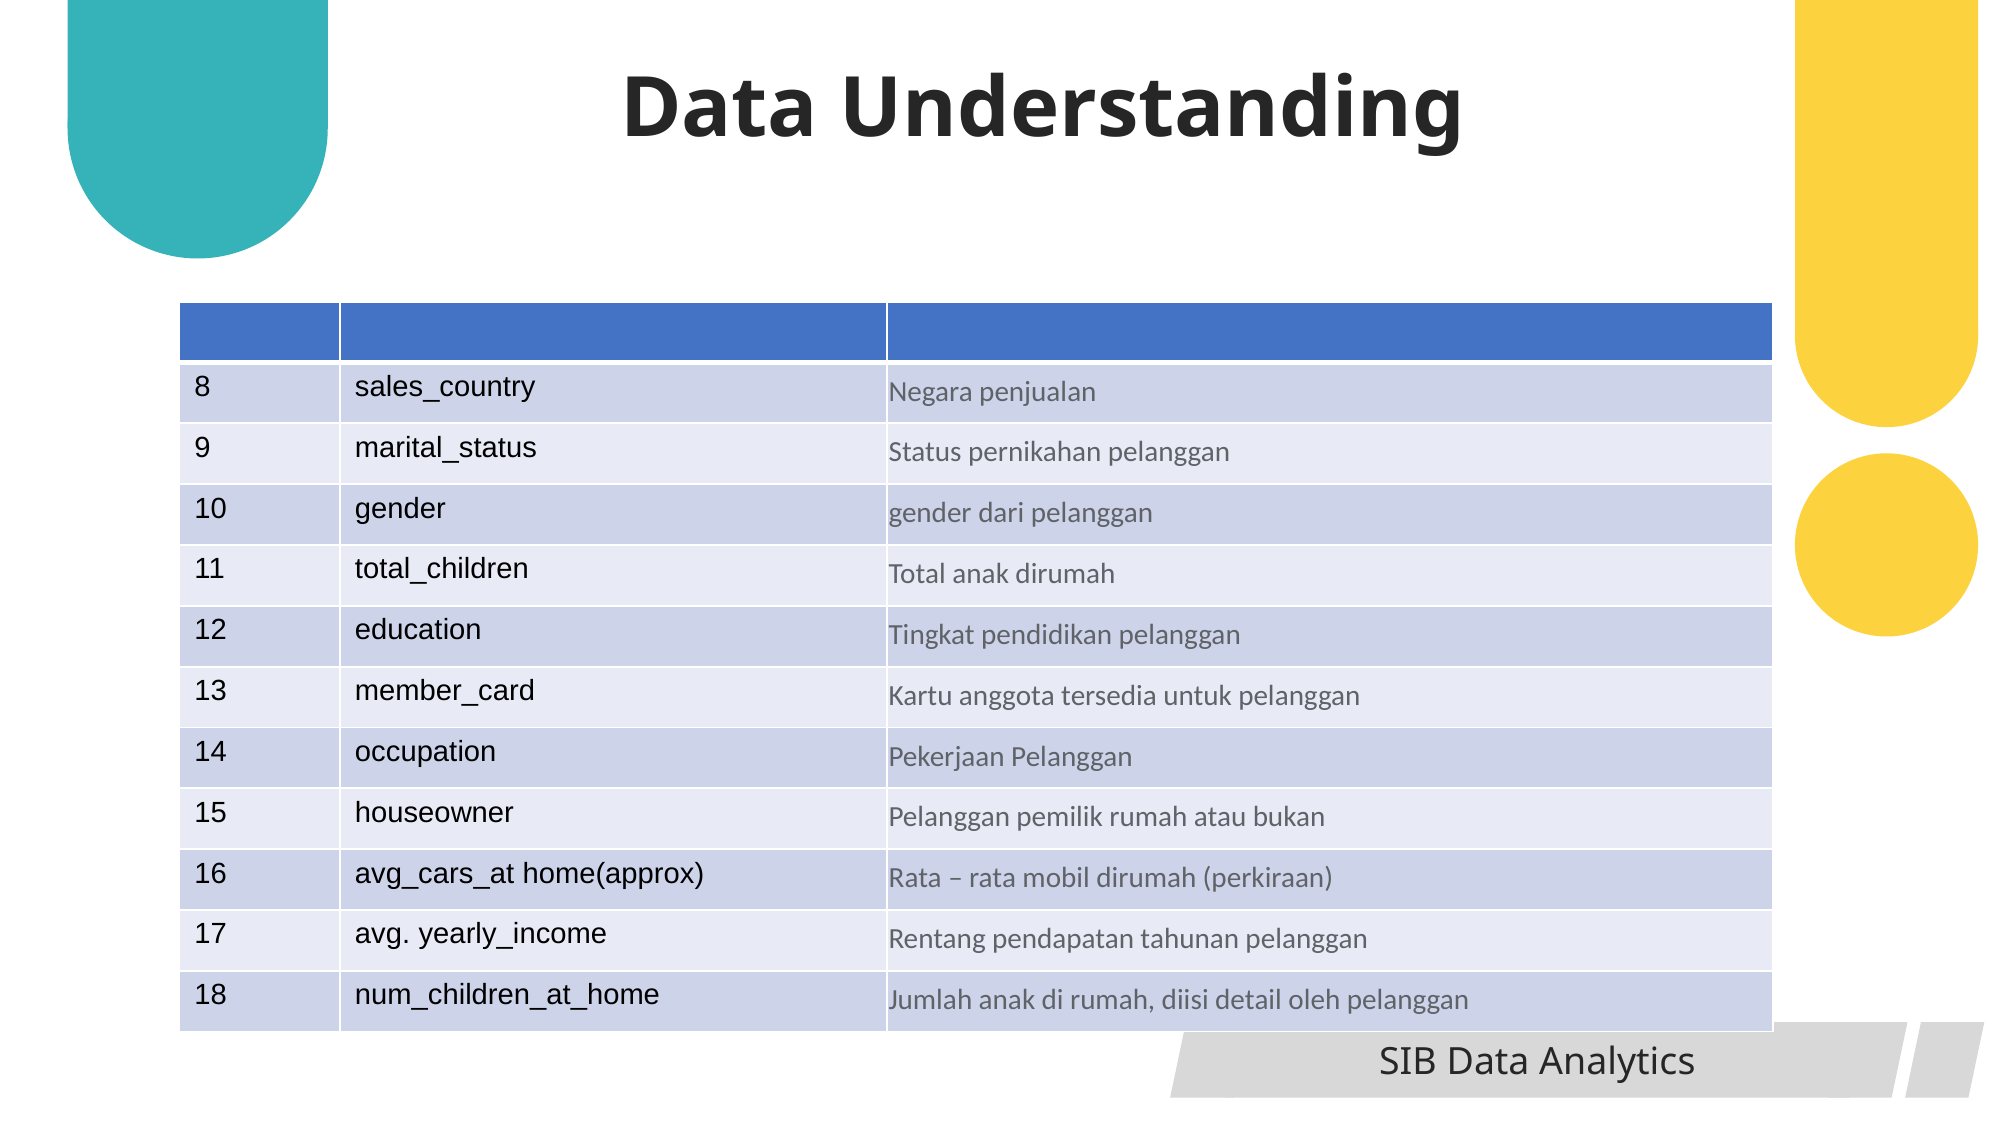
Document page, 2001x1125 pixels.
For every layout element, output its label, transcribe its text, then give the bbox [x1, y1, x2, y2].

table_cell 12 [180, 607, 339, 666]
table_cell marital_status [341, 424, 886, 483]
table_cell num_children_at_home [341, 972, 886, 1031]
table_cell houseowner [341, 789, 886, 848]
table_cell Rentang pendapatan tahunan pelanggan [888, 911, 1772, 970]
table_cell education [341, 607, 886, 666]
table_header [341, 303, 886, 360]
table_cell sales_country [341, 365, 886, 422]
table_cell 15 [180, 789, 339, 848]
table_cell member_card [341, 668, 886, 727]
table_cell occupation [341, 728, 886, 787]
table_cell 10 [180, 485, 339, 544]
table_header [888, 303, 1772, 360]
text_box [1794, 0, 1979, 428]
table_cell Rata – rata mobil dirumah (perkiraan) [888, 850, 1772, 909]
table_cell Pekerjaan Pelanggan [888, 728, 1772, 787]
table_cell avg. yearly_income [341, 911, 886, 970]
table_cell Pelanggan pemilik rumah atau bukan [888, 789, 1772, 848]
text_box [67, 0, 328, 259]
table_cell 9 [180, 424, 339, 483]
table_cell Kartu anggota tersedia untuk pelanggan [888, 668, 1772, 727]
table_cell 13 [180, 668, 339, 727]
table_cell 16 [180, 850, 339, 909]
table_cell Tingkat pendidikan pelanggan [888, 607, 1772, 666]
table_cell Status pernikahan pelanggan [888, 424, 1772, 483]
table_cell avg_cars_at home(approx) [341, 850, 886, 909]
table_cell Total anak dirumah [888, 546, 1772, 605]
table_cell 14 [180, 728, 339, 787]
table_cell 18 [180, 972, 339, 1031]
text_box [1169, 1021, 1985, 1098]
table_cell total_children [341, 546, 886, 605]
text_box [1794, 453, 1979, 637]
table_cell Negara penjualan [888, 365, 1772, 422]
table_cell gender [341, 485, 886, 544]
table_cell 17 [180, 911, 339, 970]
table_cell gender dari pelanggan [888, 485, 1772, 544]
table_cell Jumlah anak di rumah, diisi detail oleh pelanggan [888, 972, 1772, 1031]
text_box Data Understanding [605, 45, 1654, 161]
table_cell 8 [180, 365, 339, 422]
table_header [180, 303, 339, 360]
table_cell 11 [180, 546, 339, 605]
